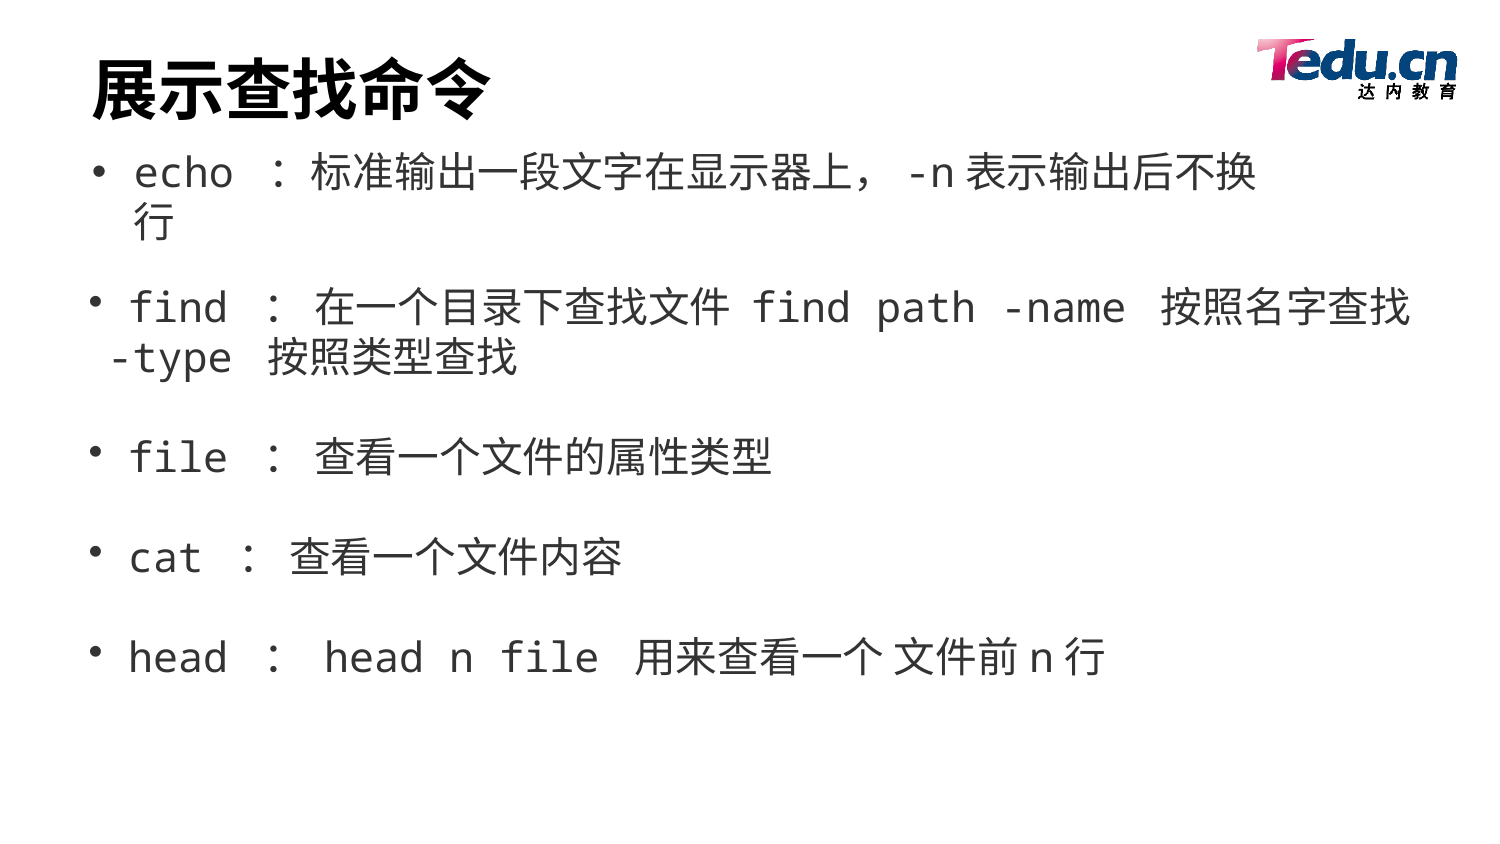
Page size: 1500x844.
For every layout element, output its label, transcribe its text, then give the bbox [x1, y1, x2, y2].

picture [1286, 8, 1471, 115]
text_box find ： 在一个目录下查找文件 find path -name 按照名字查找 -type 按照类型查找 file ： 查看一个文件的属性类型 cat ： 查看一个文件内容 head ： head n file 用来查看一个 文件前n行 [88, 260, 1436, 753]
list echo ：标准输出一段文字在显示器上，-n表示输出后不换行 [76, 0, 1286, 441]
